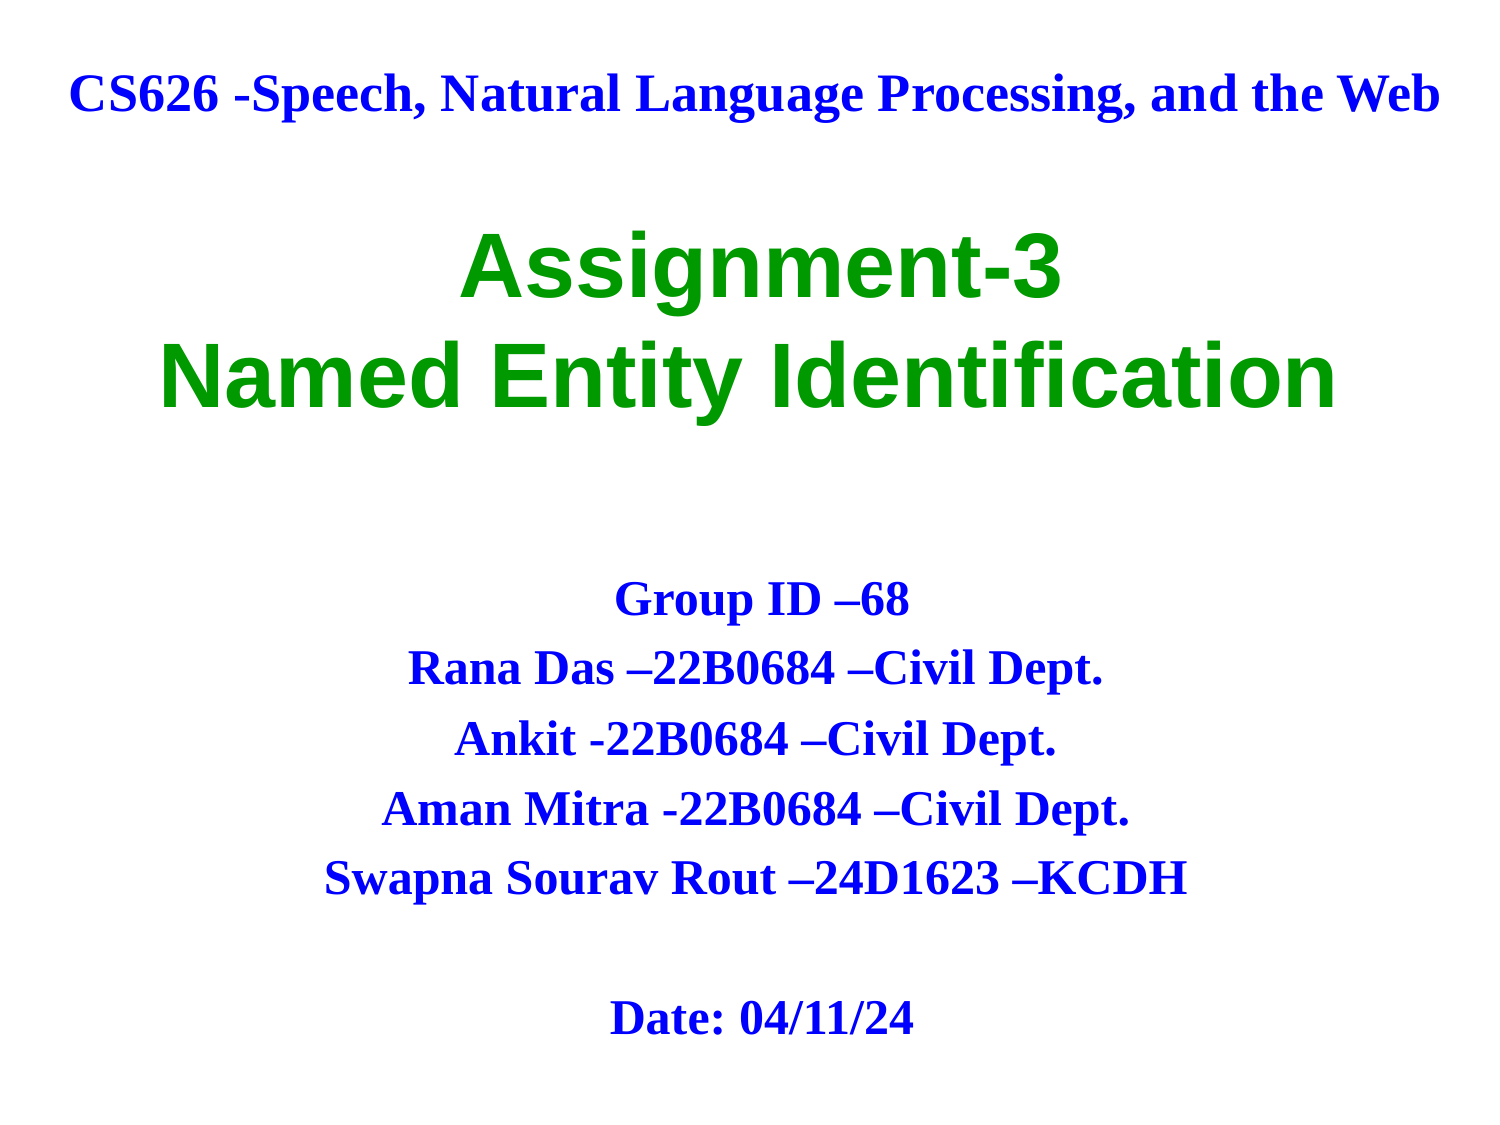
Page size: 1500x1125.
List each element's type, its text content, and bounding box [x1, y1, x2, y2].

subtitle Group ID –68 Rana Das –22B0684 –Civil Dept. Ankit -22B0684 –Civil Dept. Aman Mitra -22B0684 –Civil Dept. Swapna Sourav Rout –24D1623 –KCDH Date: 04/11/24 [43, 487, 1456, 1075]
title Assignment-3 Named Entity Identification [37, 135, 1462, 498]
text_box CS626 -Speech, Natural Language Processing, and the Web [27, 49, 1471, 130]
